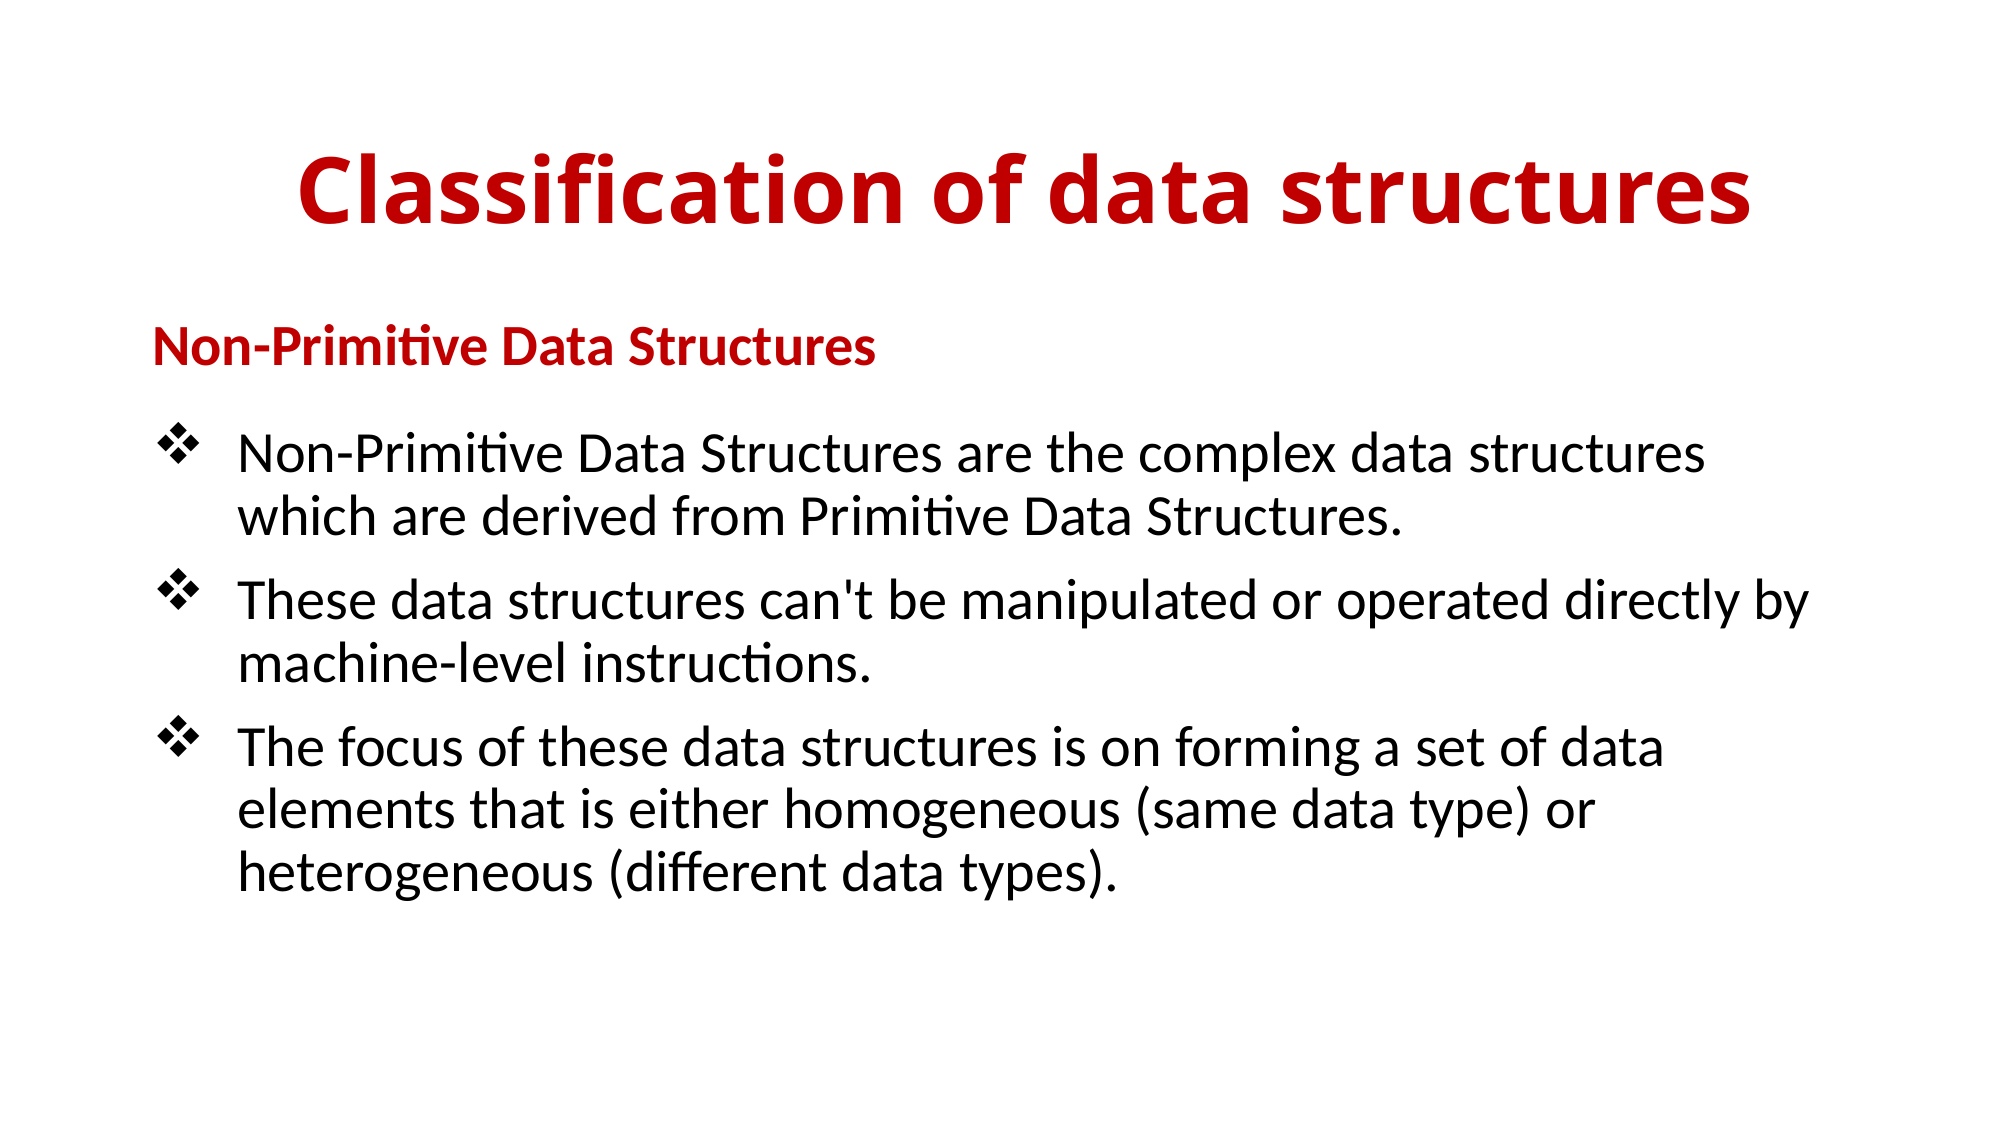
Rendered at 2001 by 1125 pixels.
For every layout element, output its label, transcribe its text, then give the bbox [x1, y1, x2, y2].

list Non-Primitive Data Structures Non-Primitive Data Structures are the complex data structures which are derived from Primitive Data Structures. These data structures can't be manipulated or operated directly by machine-level instructions. The focus of these data structures is on forming a set of data elements that is either homogeneous (same data type) or heterogeneous (different data types). [137, 299, 1863, 1014]
text_box Classification of data structures [162, 85, 1888, 303]
